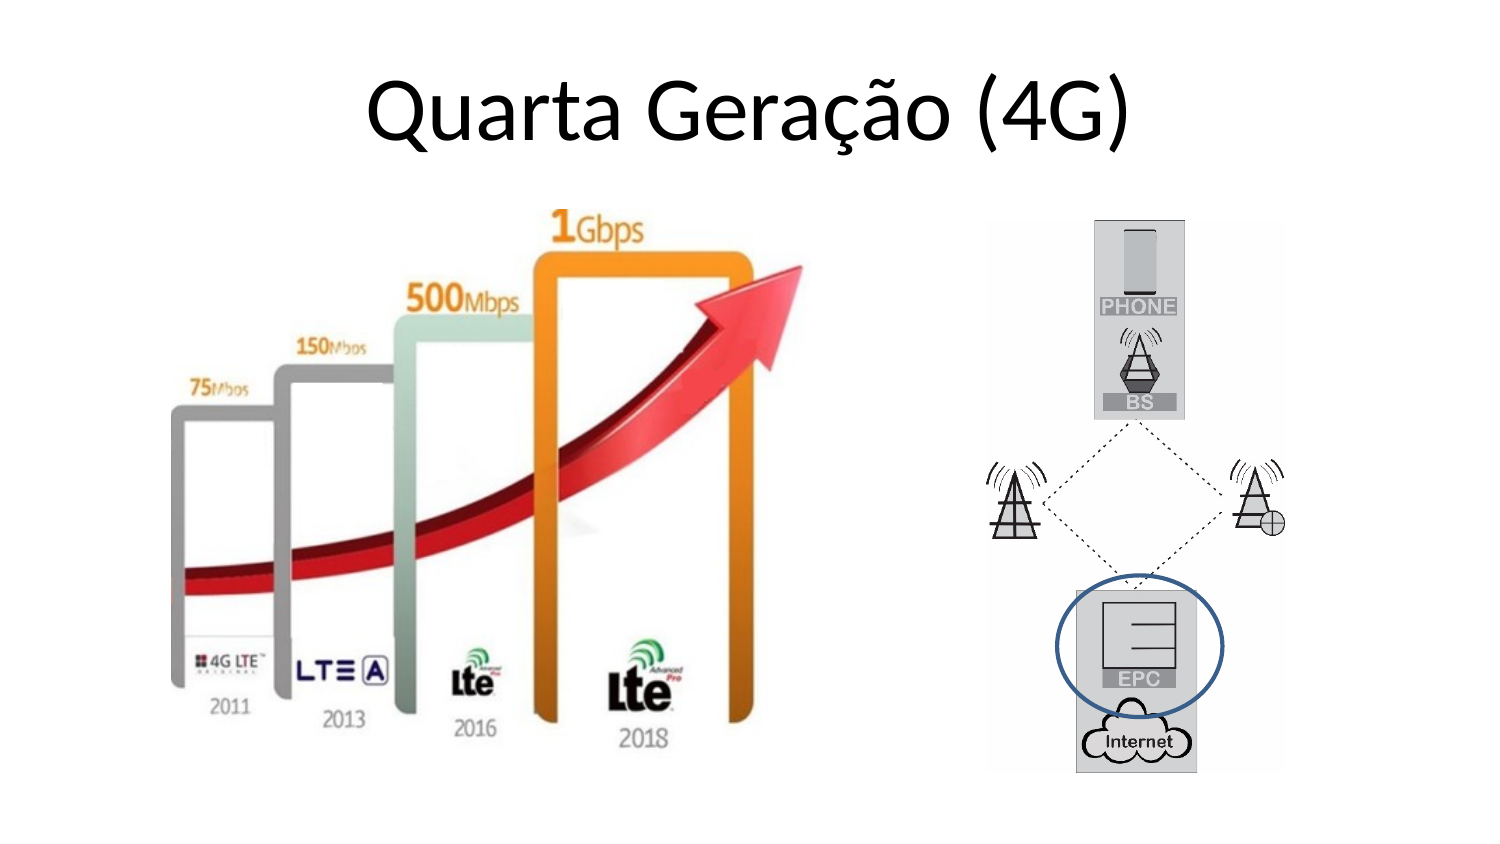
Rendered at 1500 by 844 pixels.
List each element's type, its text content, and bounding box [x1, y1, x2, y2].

title Quarta Geração (4G) [75, 33, 1425, 175]
picture [170, 208, 811, 759]
picture [985, 220, 1285, 773]
